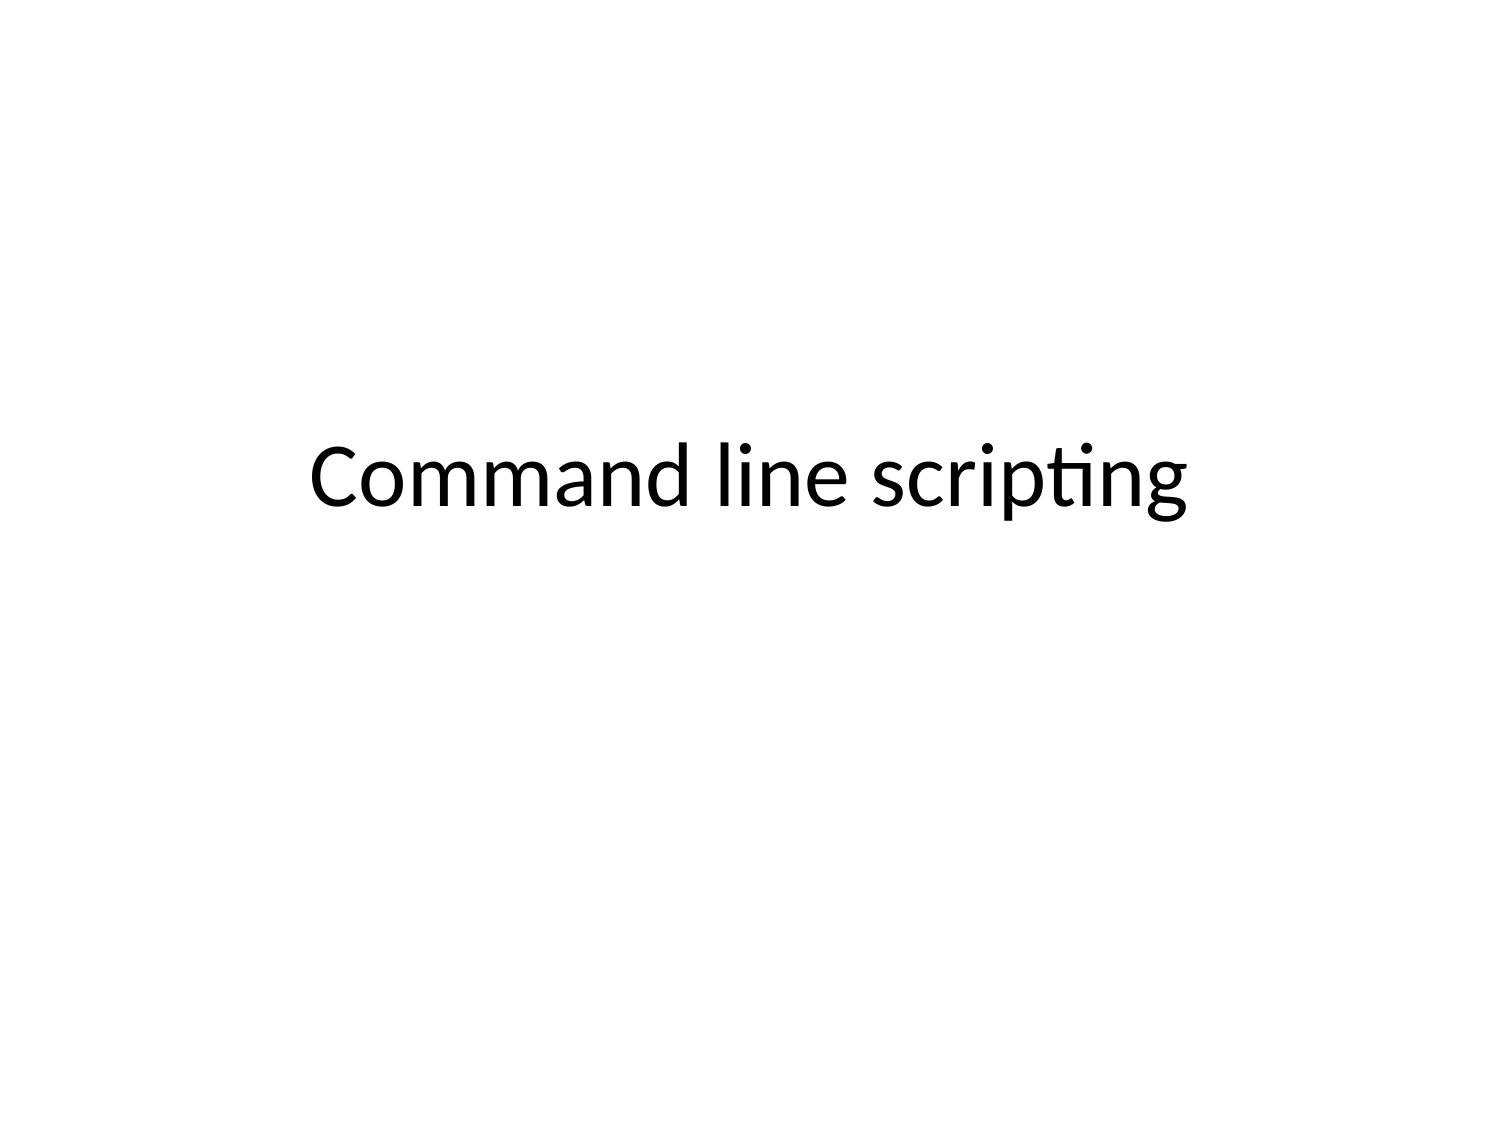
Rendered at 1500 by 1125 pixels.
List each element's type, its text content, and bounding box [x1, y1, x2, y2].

title Command line scripting [112, 349, 1388, 591]
